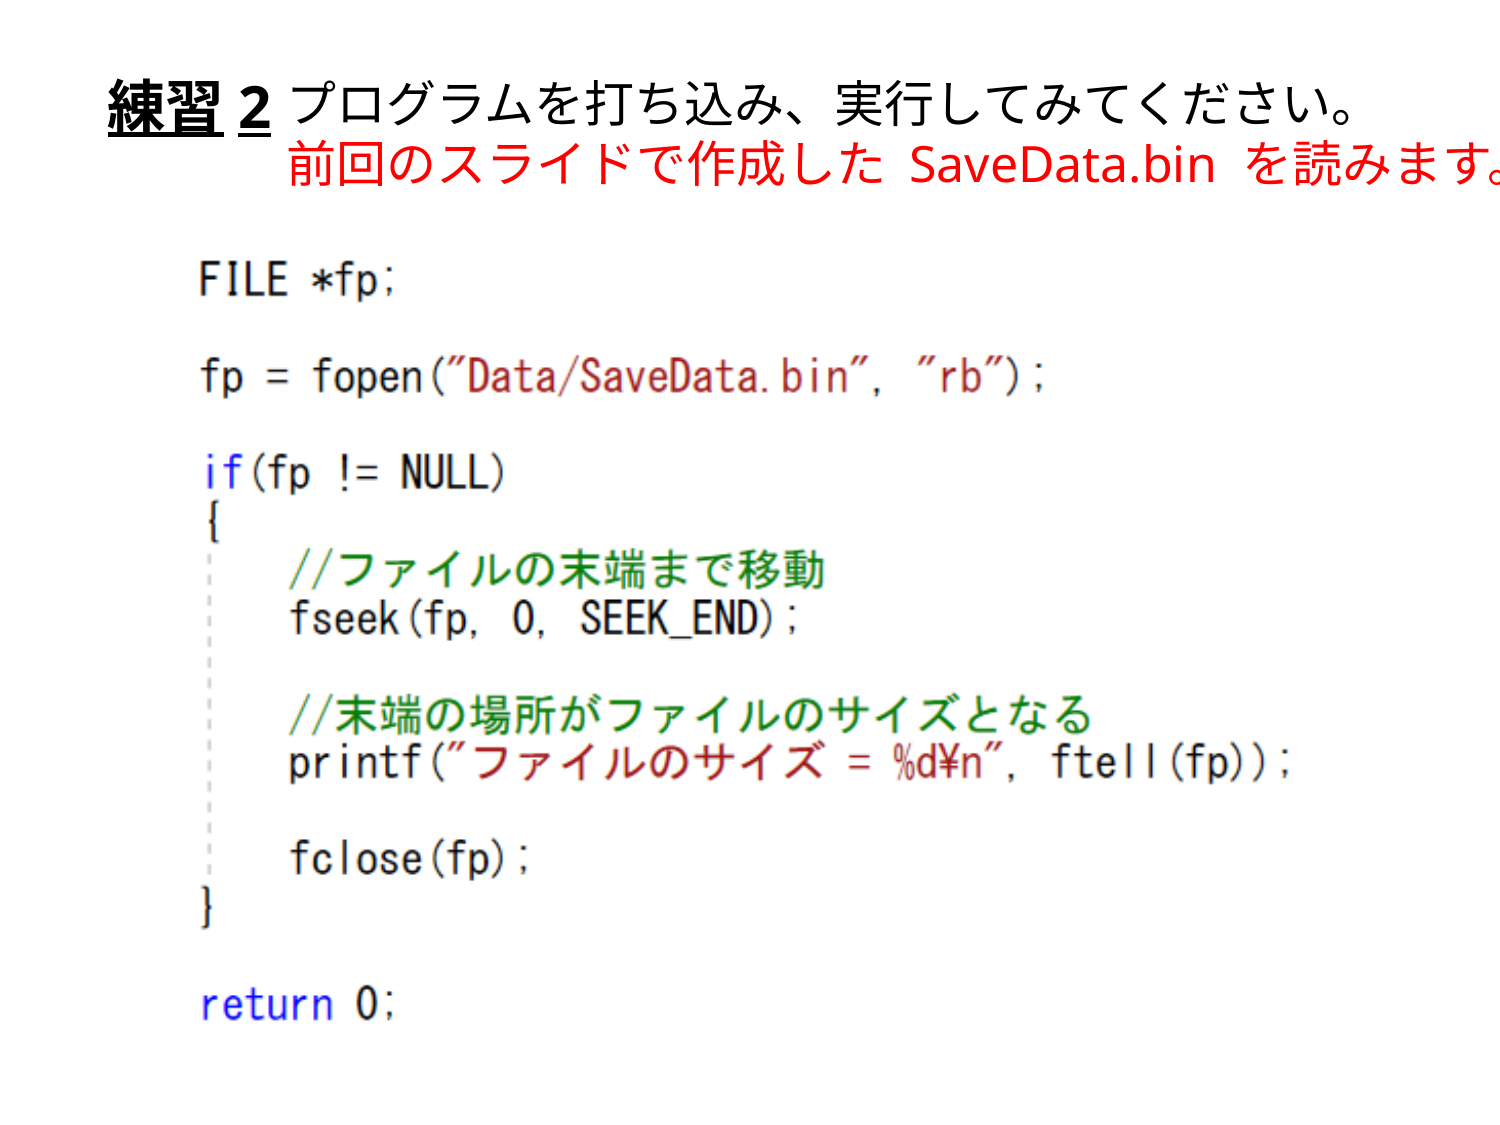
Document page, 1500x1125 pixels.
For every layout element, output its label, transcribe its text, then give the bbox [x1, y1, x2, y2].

picture [182, 243, 1313, 1036]
text_box プログラムを打ち込み、実行してみてください。 前回のスライドで作成した SaveData.bin を読みます。 [271, 65, 1500, 201]
text_box 練習2 [92, 62, 287, 148]
